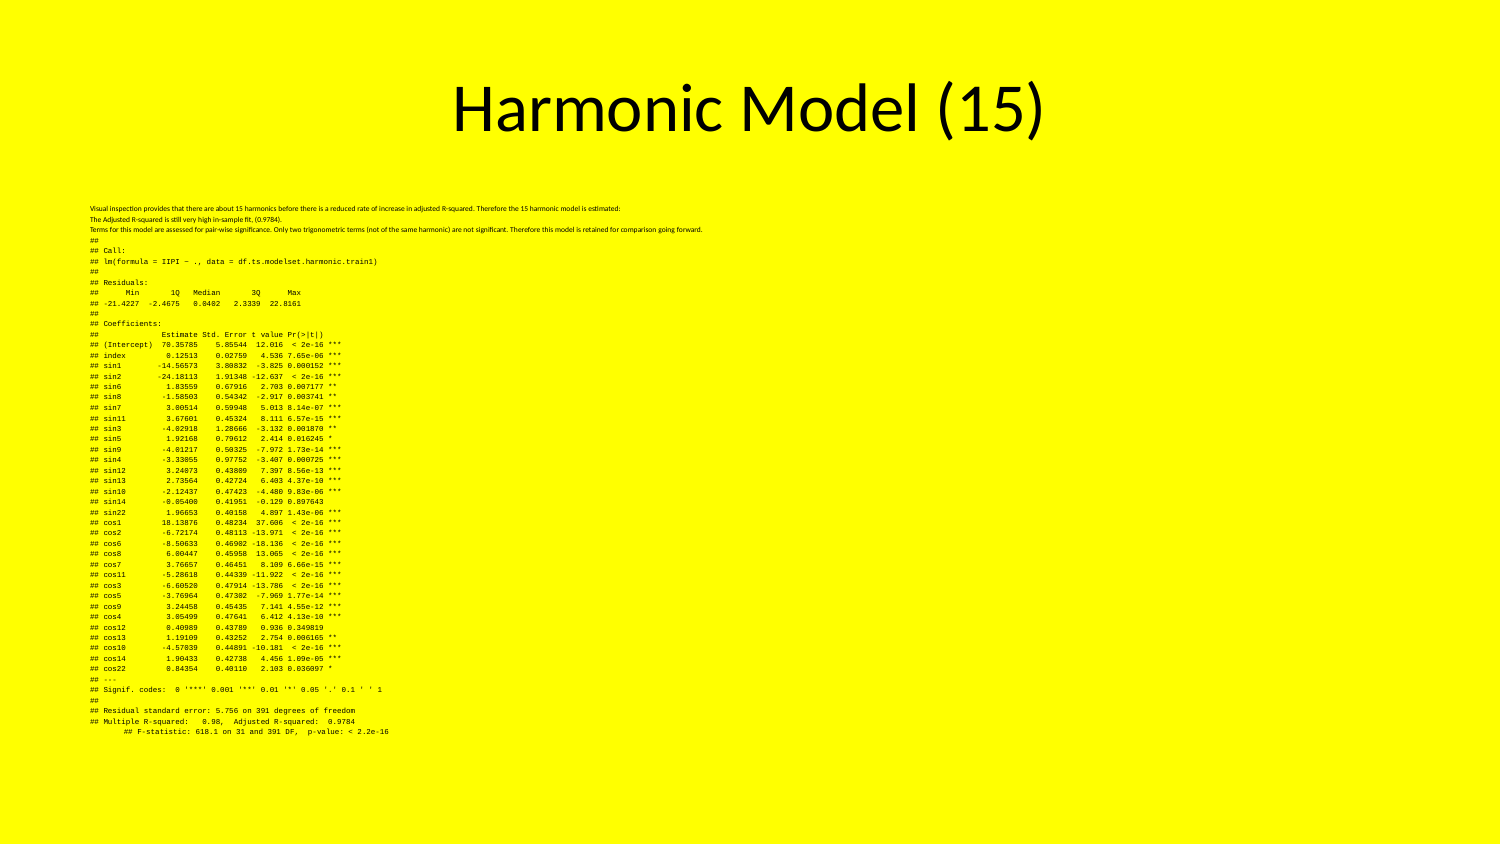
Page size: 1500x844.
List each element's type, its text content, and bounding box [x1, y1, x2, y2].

title Harmonic Model (15) [75, 33, 1425, 175]
list Visual inspection provides that there are about 15 harmonics before there is a reduced rate of increase in adjusted R-squared. Therefore the 15 harmonic model is estimated: The Adjusted R-squared is still very high in-sample fit, (0.9784). Terms for this model are assessed for pair-wise significance. Only two trigonometric terms (not of the same harmonic) are not significant. Therefore this model is retained for comparison going forward. ## ## Call: ## lm(formula = IIPI ~ ., data = df.ts.modelset.harmonic.train1) ## ## Residuals: ## Min 1Q Median 3Q Max ## -21.4227 -2.4675 0.0402 2.3339 22.8161 ## ## Coefficients: ## Estimate Std. Error t value Pr(>|t|) ## (Intercept) 70.35785 5.85544 12.016 < 2e-16 *** ## index 0.12513 0.02759 4.536 7.65e-06 *** ## sin1 -14.56573 3.80832 -3.825 0.000152 *** ## sin2 -24.18113 1.91348 -12.637 < 2e-16 *** ## sin6 1.83559 0.67916 2.703 0.007177 ** ## sin8 -1.58503 0.54342 -2.917 0.003741 ** ## sin7 3.00514 0.59948 5.013 8.14e-07 *** ## sin11 3.67601 0.45324 8.111 6.57e-15 *** ## sin3 -4.02918 1.28666 -3.132 0.001870 ** ## sin5 1.92168 0.79612 2.414 0.016245 * ## sin9 -4.01217 0.50325 -7.972 1.73e-14 *** ## sin4 -3.33055 0.97752 -3.407 0.000725 *** ## sin12 3.24073 0.43809 7.397 8.56e-13 *** ## sin13 2.73564 0.42724 6.403 4.37e-10 *** ## sin10 -2.12437 0.47423 -4.480 9.83e-06 *** ## sin14 -0.05400 0.41951 -0.129 0.897643 ## sin22 1.96653 0.40158 4.897 1.43e-06 *** ## cos1 18.13876 0.48234 37.606 < 2e-16 *** ## cos2 -6.72174 0.48113 -13.971 < 2e-16 *** ## cos6 -8.50633 0.46902 -18.136 < 2e-16 *** ## cos8 6.00447 0.45958 13.065 < 2e-16 *** ## cos7 3.76657 0.46451 8.109 6.66e-15 *** ## cos11 -5.28618 0.44339 -11.922 < 2e-16 *** ## cos3 -6.60520 0.47914 -13.786 < 2e-16 *** ## cos5 -3.76964 0.47302 -7.969 1.77e-14 *** ## cos9 3.24458 0.45435 7.141 4.55e-12 *** ## cos4 3.05499 0.47641 6.412 4.13e-10 *** ## cos12 0.40989 0.43789 0.936 0.349819 ## cos13 1.19109 0.43252 2.754 0.006165 ** ## cos10 -4.57039 0.44891 -10.181 < 2e-16 *** ## cos14 1.90433 0.42738 4.456 1.09e-05 *** ## cos22 0.84354 0.40110 2.103 0.036097 * ## --- ## Signif. codes: 0 '***' 0.001 '**' 0.01 '*' 0.05 '.' 0.1 ' ' 1 ## ## Residual standard error: 5.756 on 391 degrees of freedom ## Multiple R-squared: 0.98, Adjusted R-squared: 0.9784 ## F-statistic: 618.1 on 31 and 391 DF, p-value: < 2.2e-16 [75, 196, 1425, 754]
